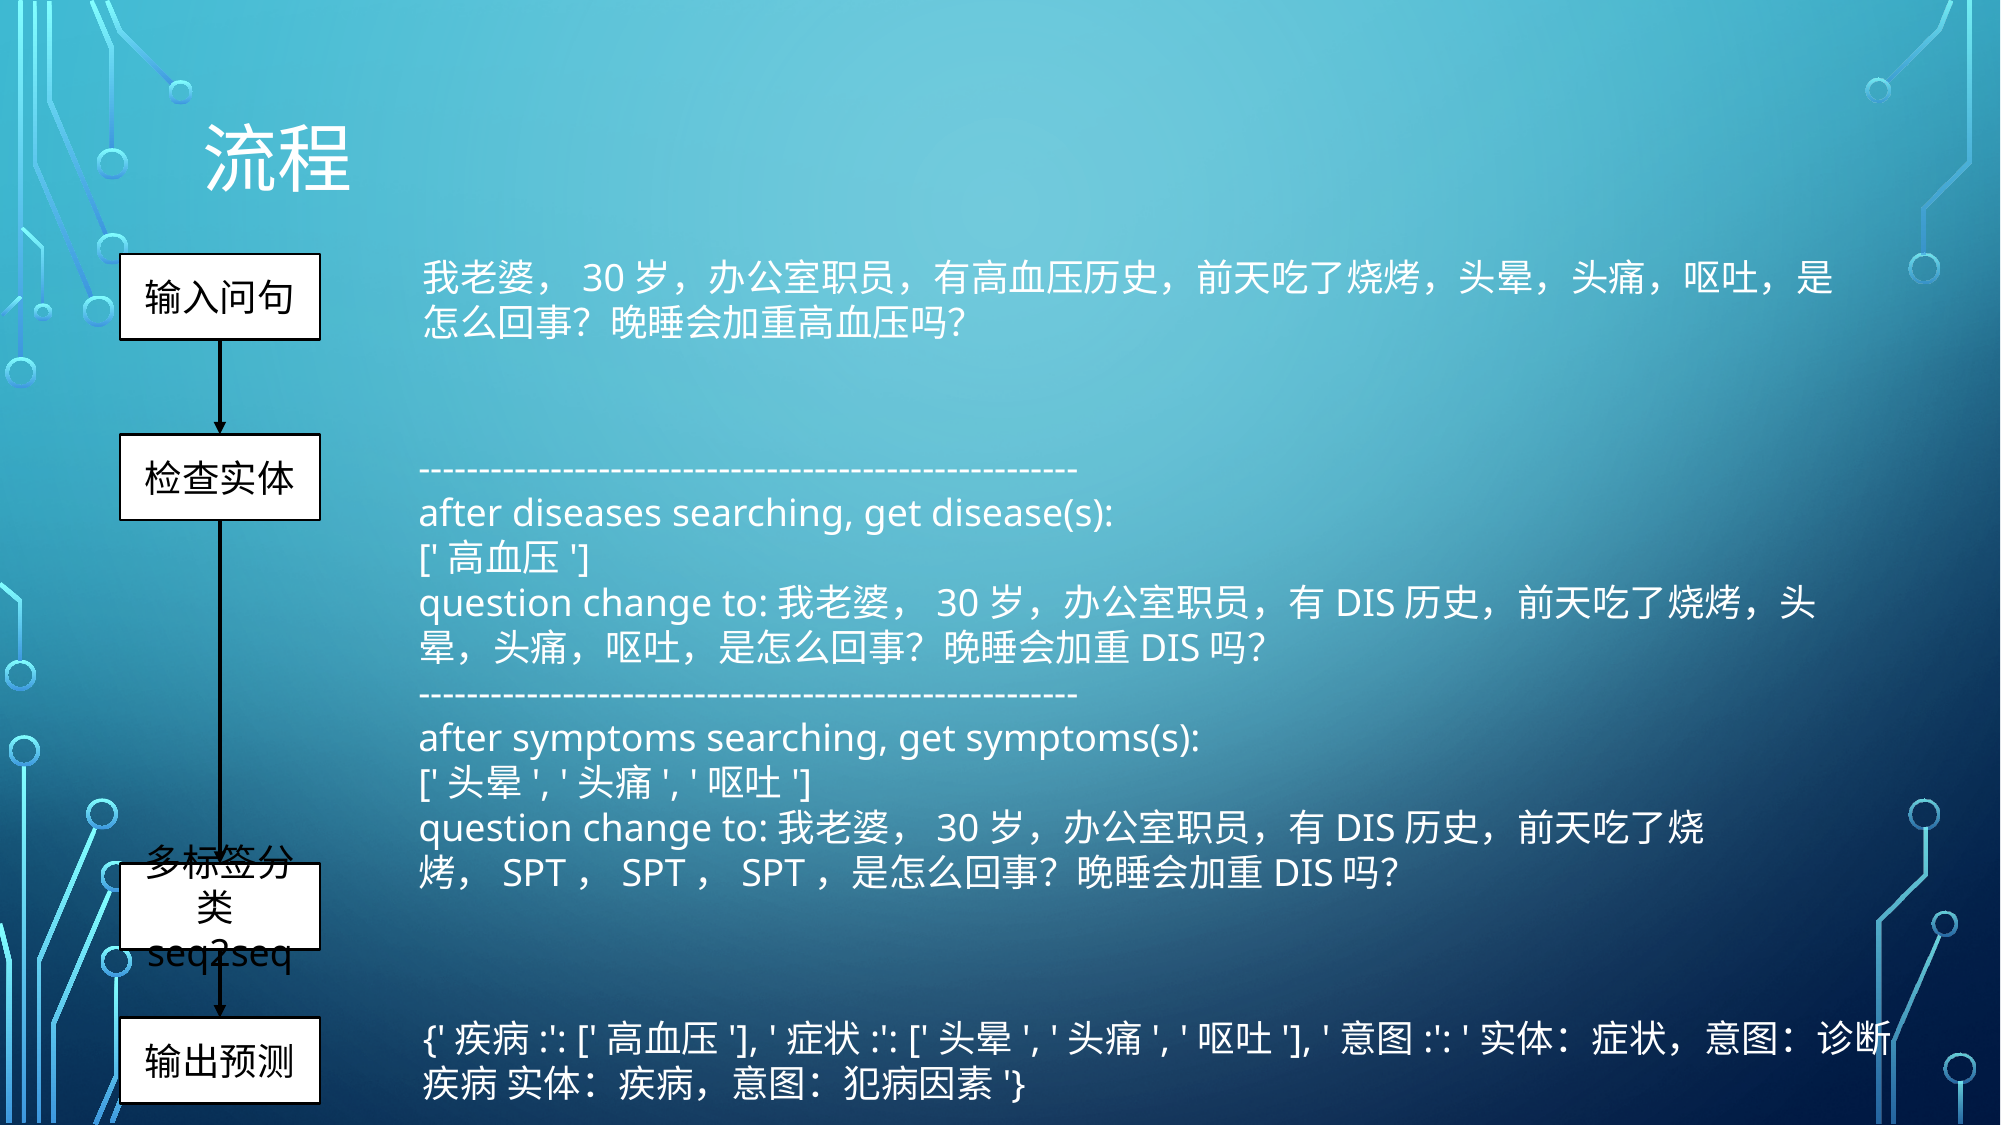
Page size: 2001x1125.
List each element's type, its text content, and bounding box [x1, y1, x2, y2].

text_box 我老婆，30岁，办公室职员，有高血压历史，前天吃了烧烤，头晕，头痛，呕吐，是怎么回事？晚睡会加重高血压吗？ [408, 246, 1850, 352]
text_box 多标签分类seq2seq [119, 862, 321, 951]
text_box {'疾病:': ['高血压'], '症状:': ['头晕', '头痛', '呕吐'], '意图:': '实体：症状，意图：诊断疾病 实体：疾病，意图：犯病因素'} [408, 1007, 1914, 1113]
text_box 检查实体 [119, 433, 321, 521]
title 流程 [187, 41, 1813, 284]
text_box ------------------------------------------------------- after diseases searching, get disease(s): ['高血压'] question change to:我老婆，30岁，办公室职员，有DIS历史，前天吃了烧烤，头晕，头痛，呕吐，是怎么回事？晚睡会加重DIS吗？ ------------------------------------------------------- after symptoms searching, get symptoms(s): ['头晕', '头痛', '呕吐'] question change to:我老婆，30岁，办公室职员，有DIS历史，前天吃了烧烤，SPT，SPT，SPT，是怎么回事？晚睡会加重DIS吗？ [403, 437, 1850, 902]
text_box 输入问句 [119, 253, 321, 341]
text_box 输出预测 [119, 1016, 321, 1105]
